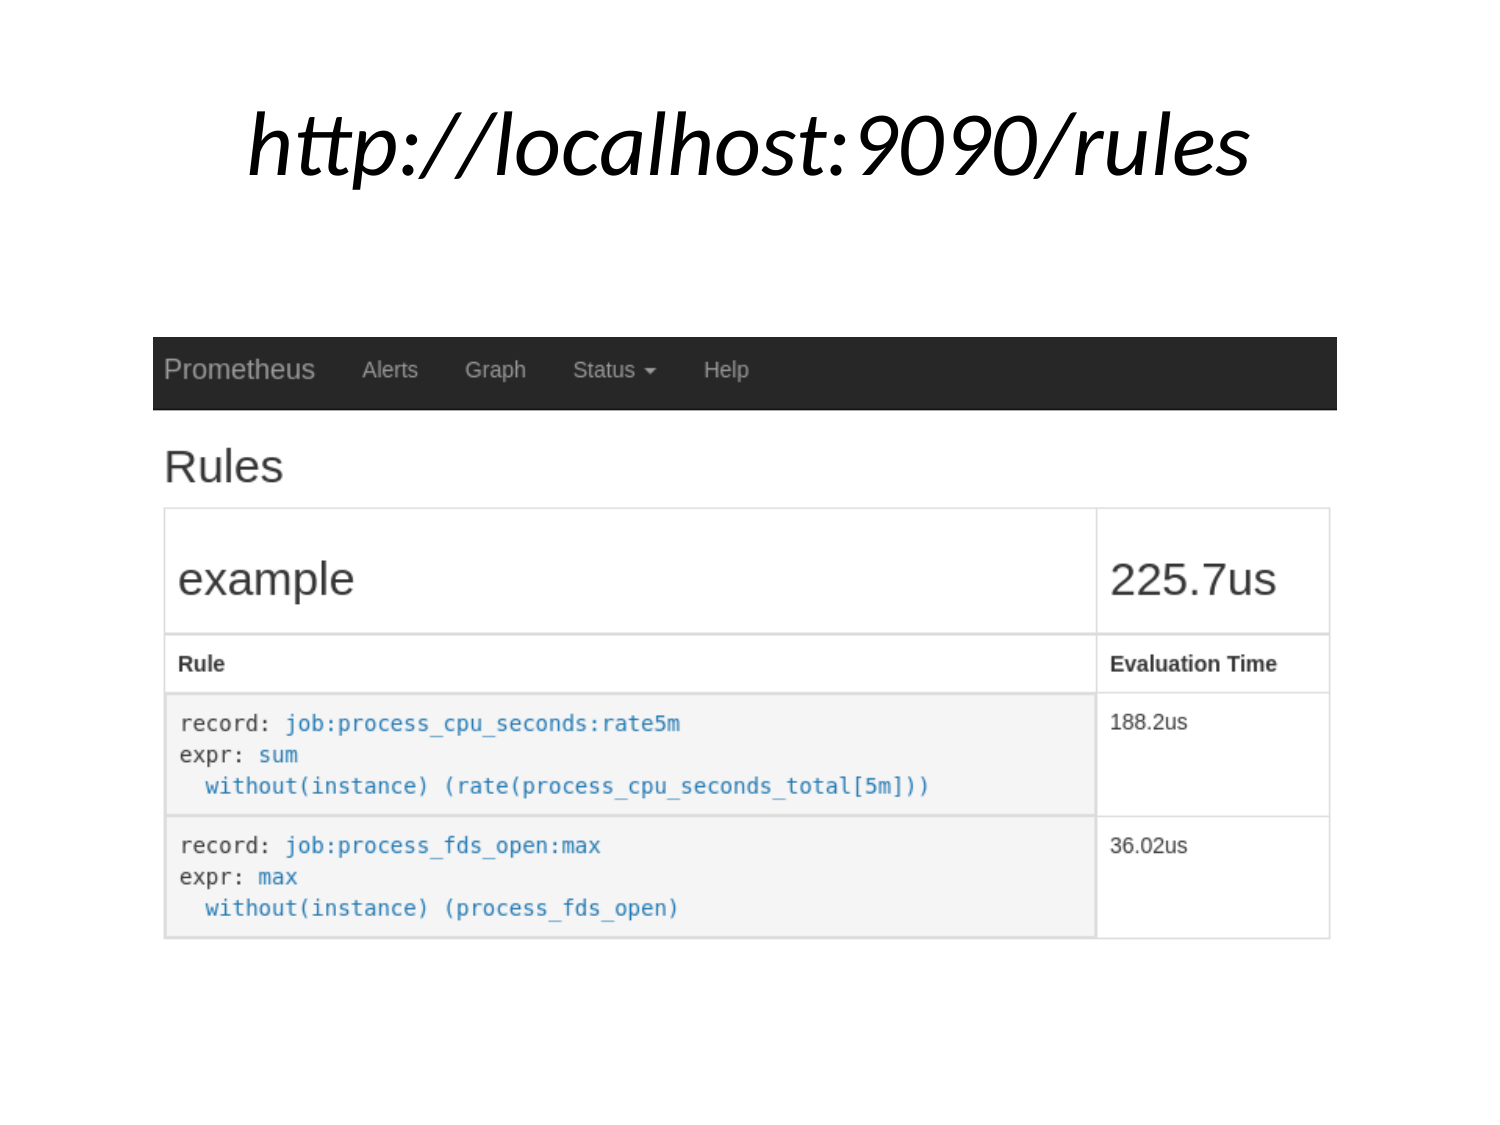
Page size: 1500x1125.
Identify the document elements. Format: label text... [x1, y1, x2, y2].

title http://localhost:9090/rules [75, 45, 1425, 233]
picture [153, 337, 1337, 952]
